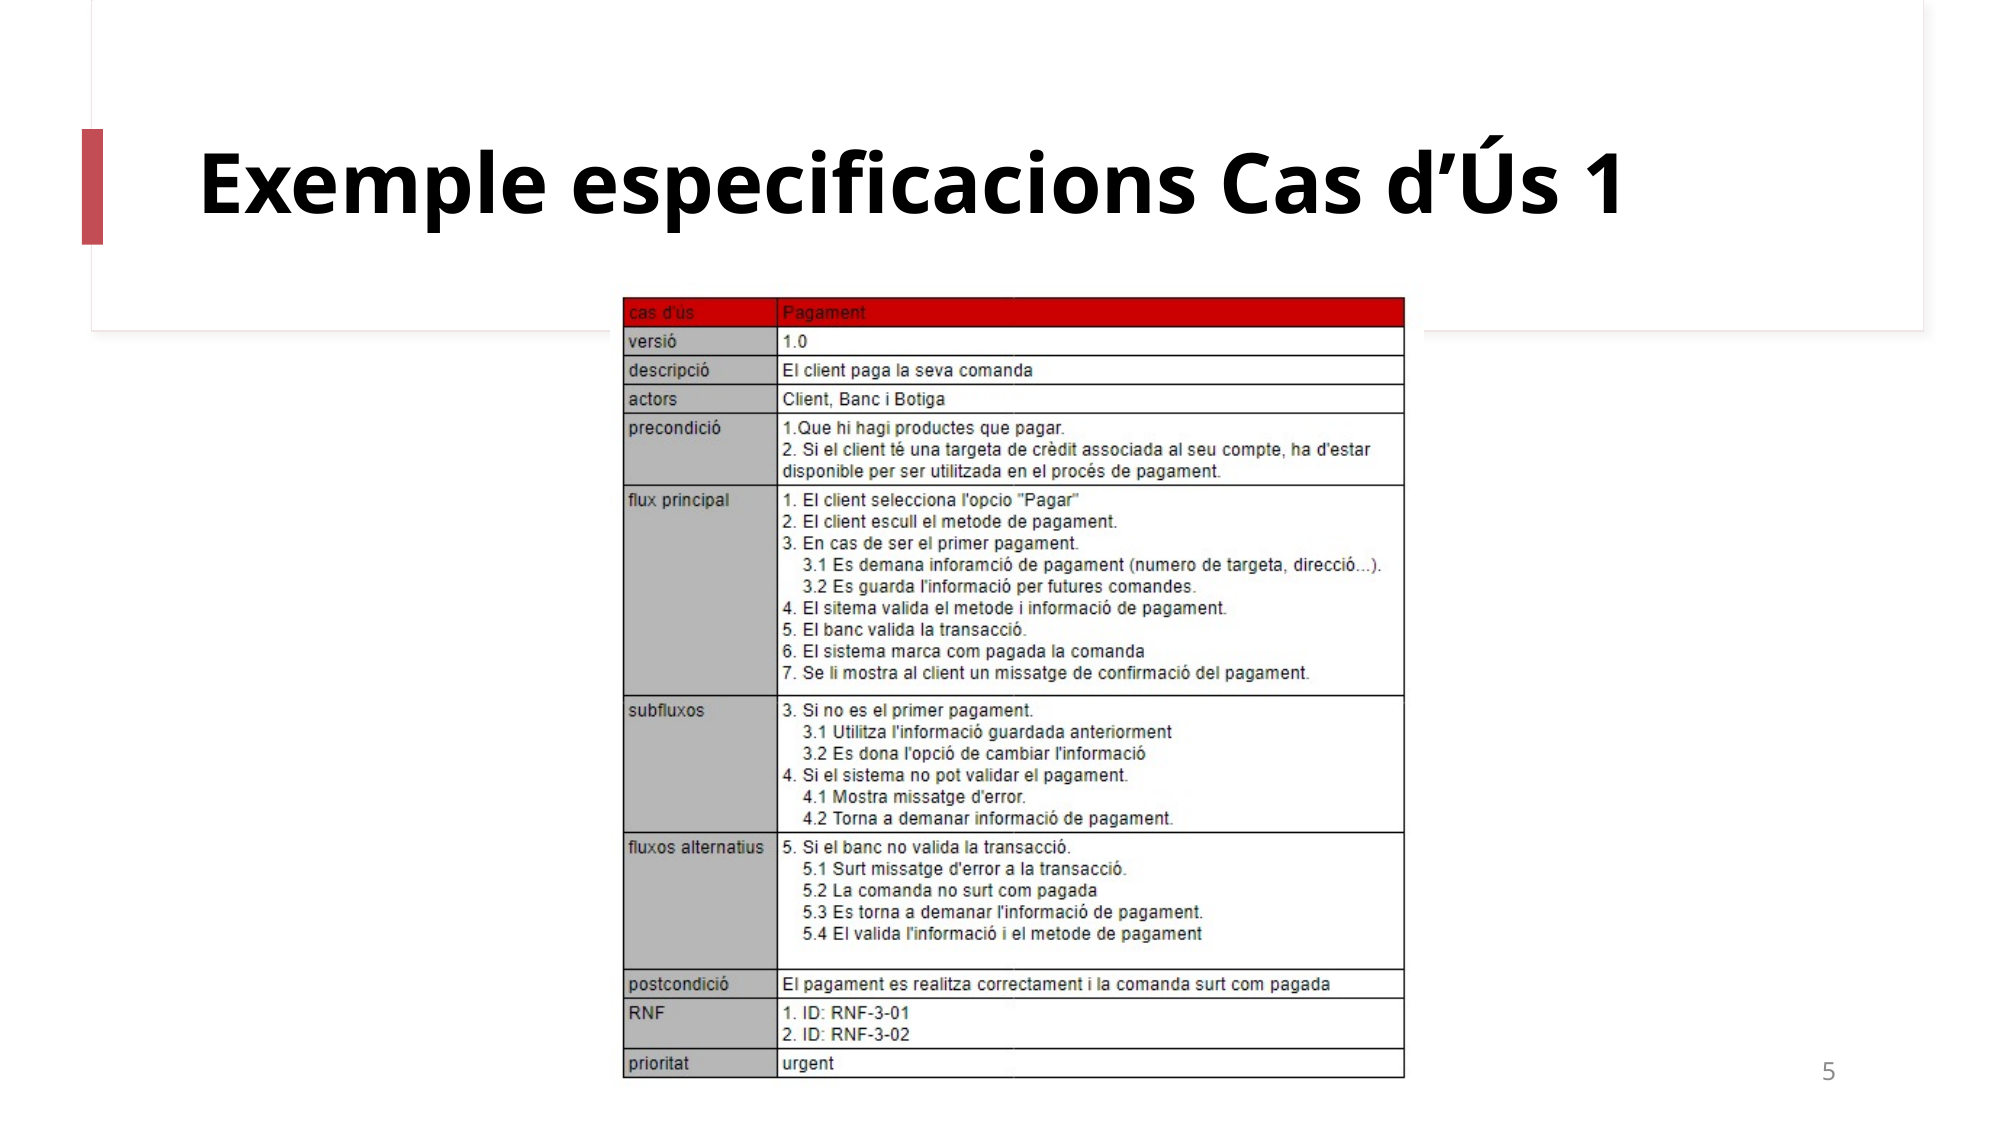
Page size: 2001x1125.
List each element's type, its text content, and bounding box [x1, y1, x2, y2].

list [610, 283, 1424, 1087]
title Exemple especificacions Cas d’Ús 1 [183, 90, 1851, 284]
slide_number 5 [1401, 1042, 1851, 1103]
